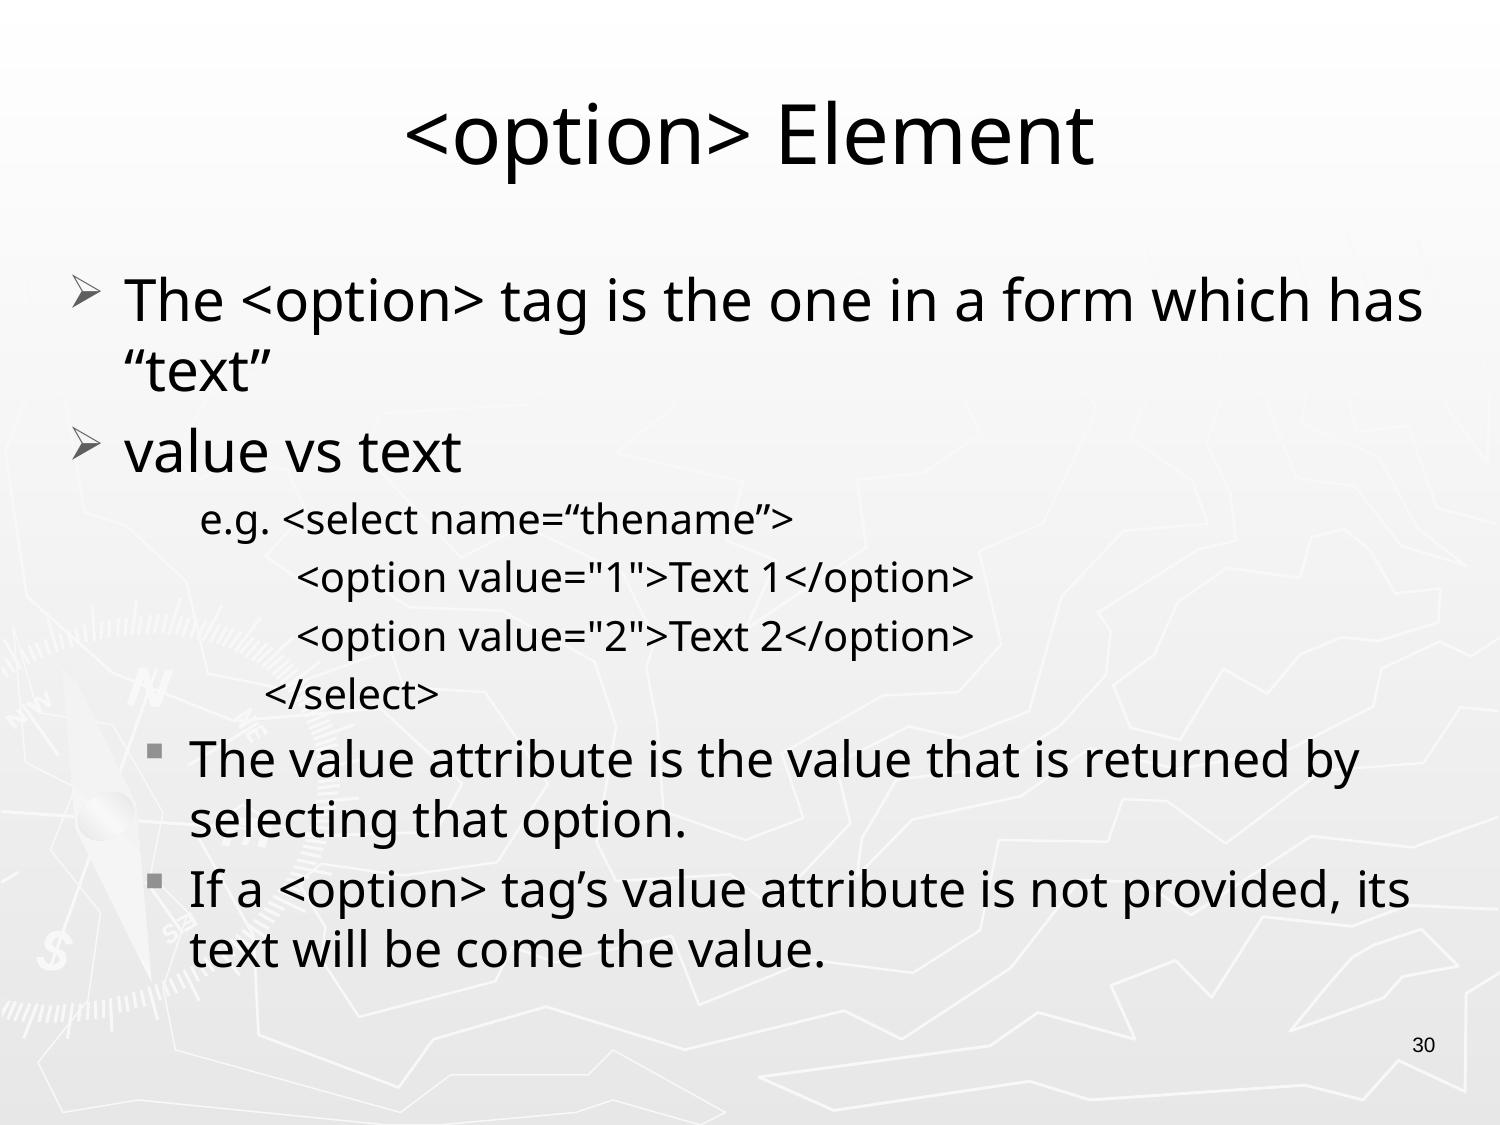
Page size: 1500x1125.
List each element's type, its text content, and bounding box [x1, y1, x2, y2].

list The <option> tag is the one in a form which has “text” value vs text e.g. <select name=“thename”> <option value="1">Text 1</option> <option value="2">Text 2</option> </select> The value attribute is the value that is returned by selecting that option. If a <option> tag’s value attribute is not provided, its text will be come the value. [53, 255, 1455, 994]
slide_number 30 [1074, 1024, 1451, 1103]
title <option> Element [49, 37, 1451, 225]
